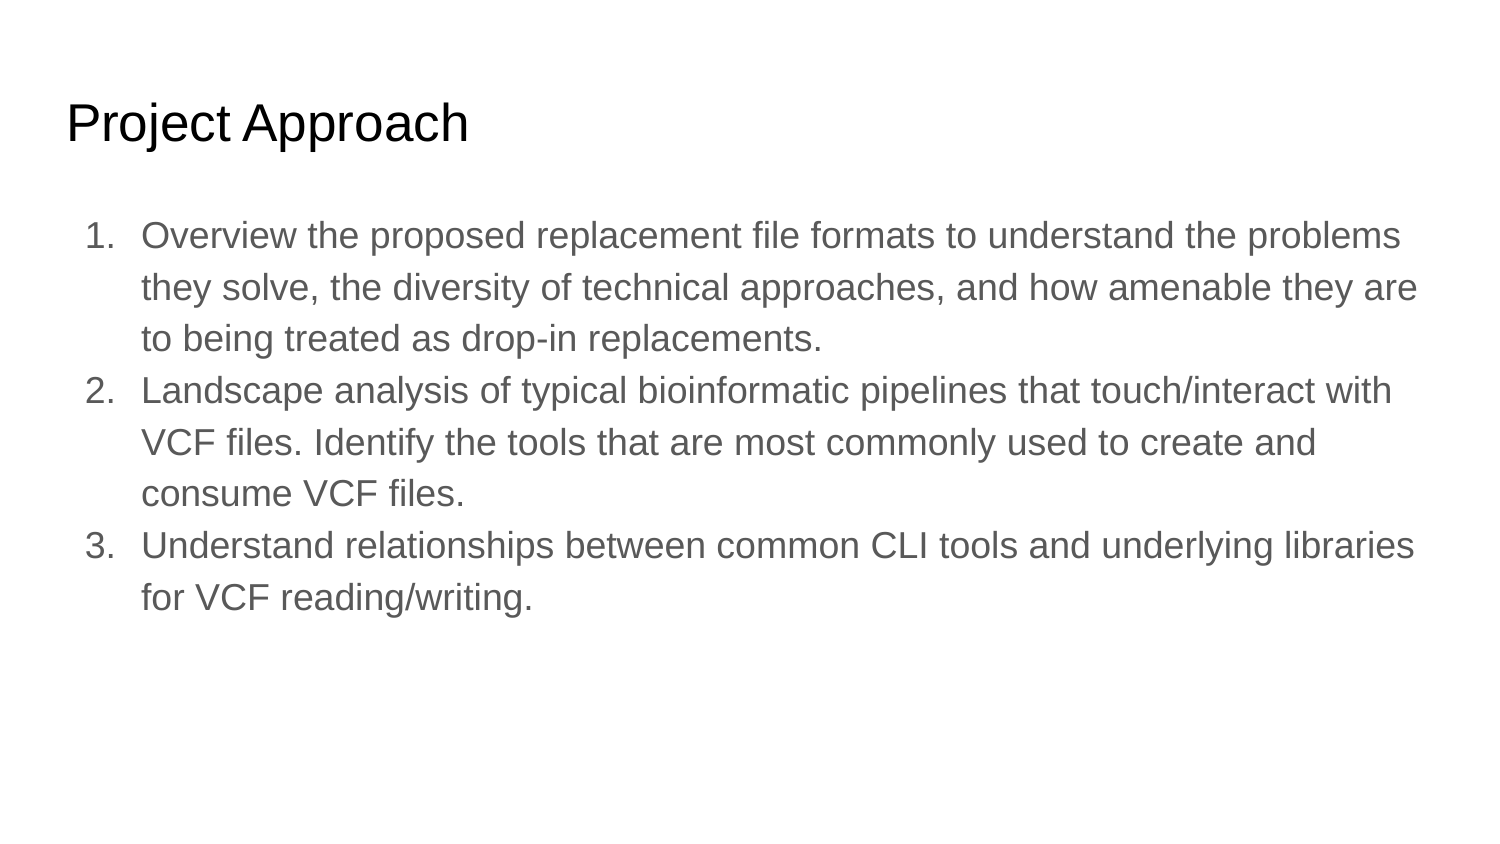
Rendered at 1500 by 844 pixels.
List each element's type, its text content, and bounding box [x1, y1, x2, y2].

list Overview the proposed replacement file formats to understand the problems they solve, the diversity of technical approaches, and how amenable they are to being treated as drop-in replacements. Landscape analysis of typical bioinformatic pipelines that touch/interact with VCF files. Identify the tools that are most commonly used to create and consume VCF files. Understand relationships between common CLI tools and underlying libraries for VCF reading/writing. [51, 189, 1449, 750]
title Project Approach [51, 72, 1449, 167]
